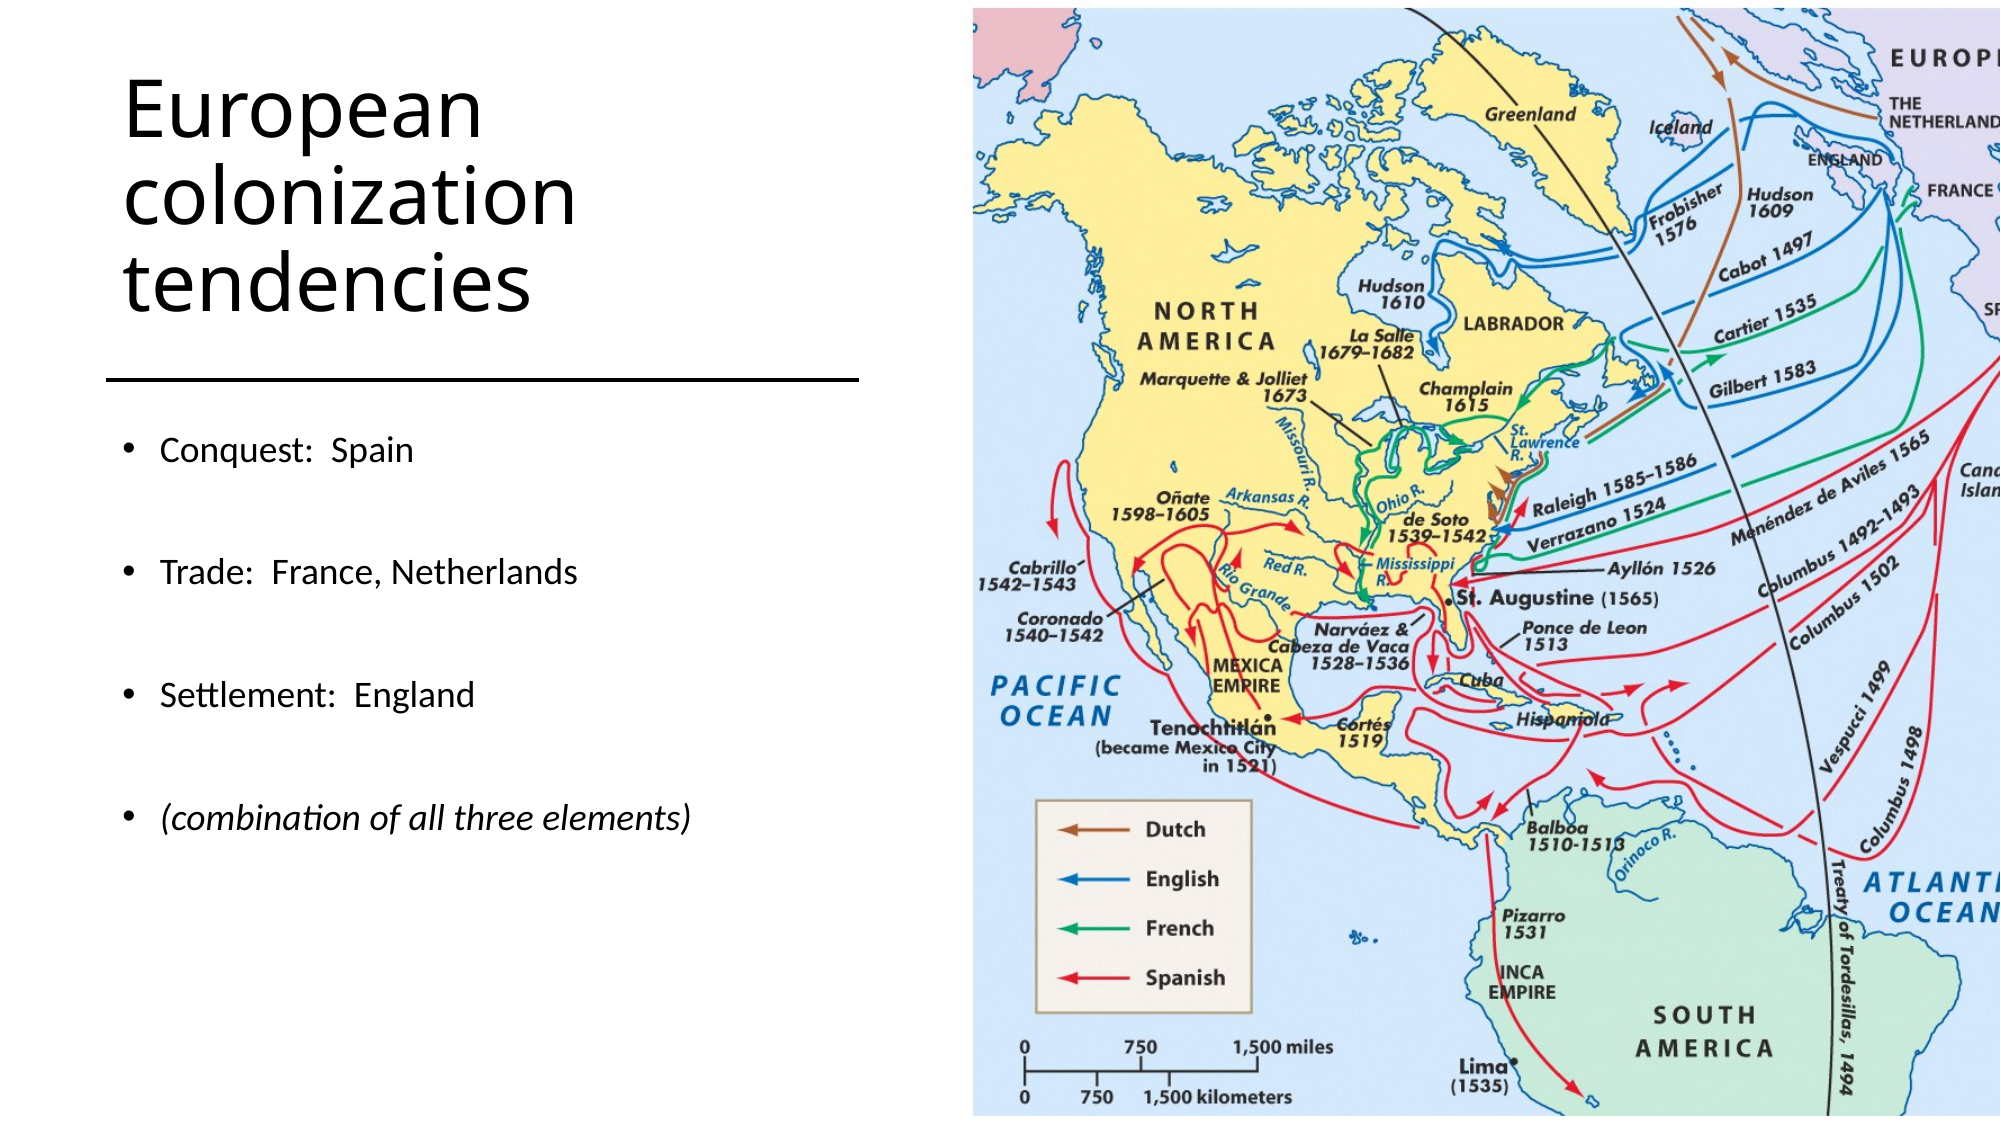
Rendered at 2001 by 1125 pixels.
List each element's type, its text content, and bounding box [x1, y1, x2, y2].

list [964, 0, 2000, 1125]
list Conquest: Spain Trade: France, Netherlands Settlement: England (combination of all three elements) [107, 422, 948, 991]
title European colonization tendencies [107, 59, 948, 338]
